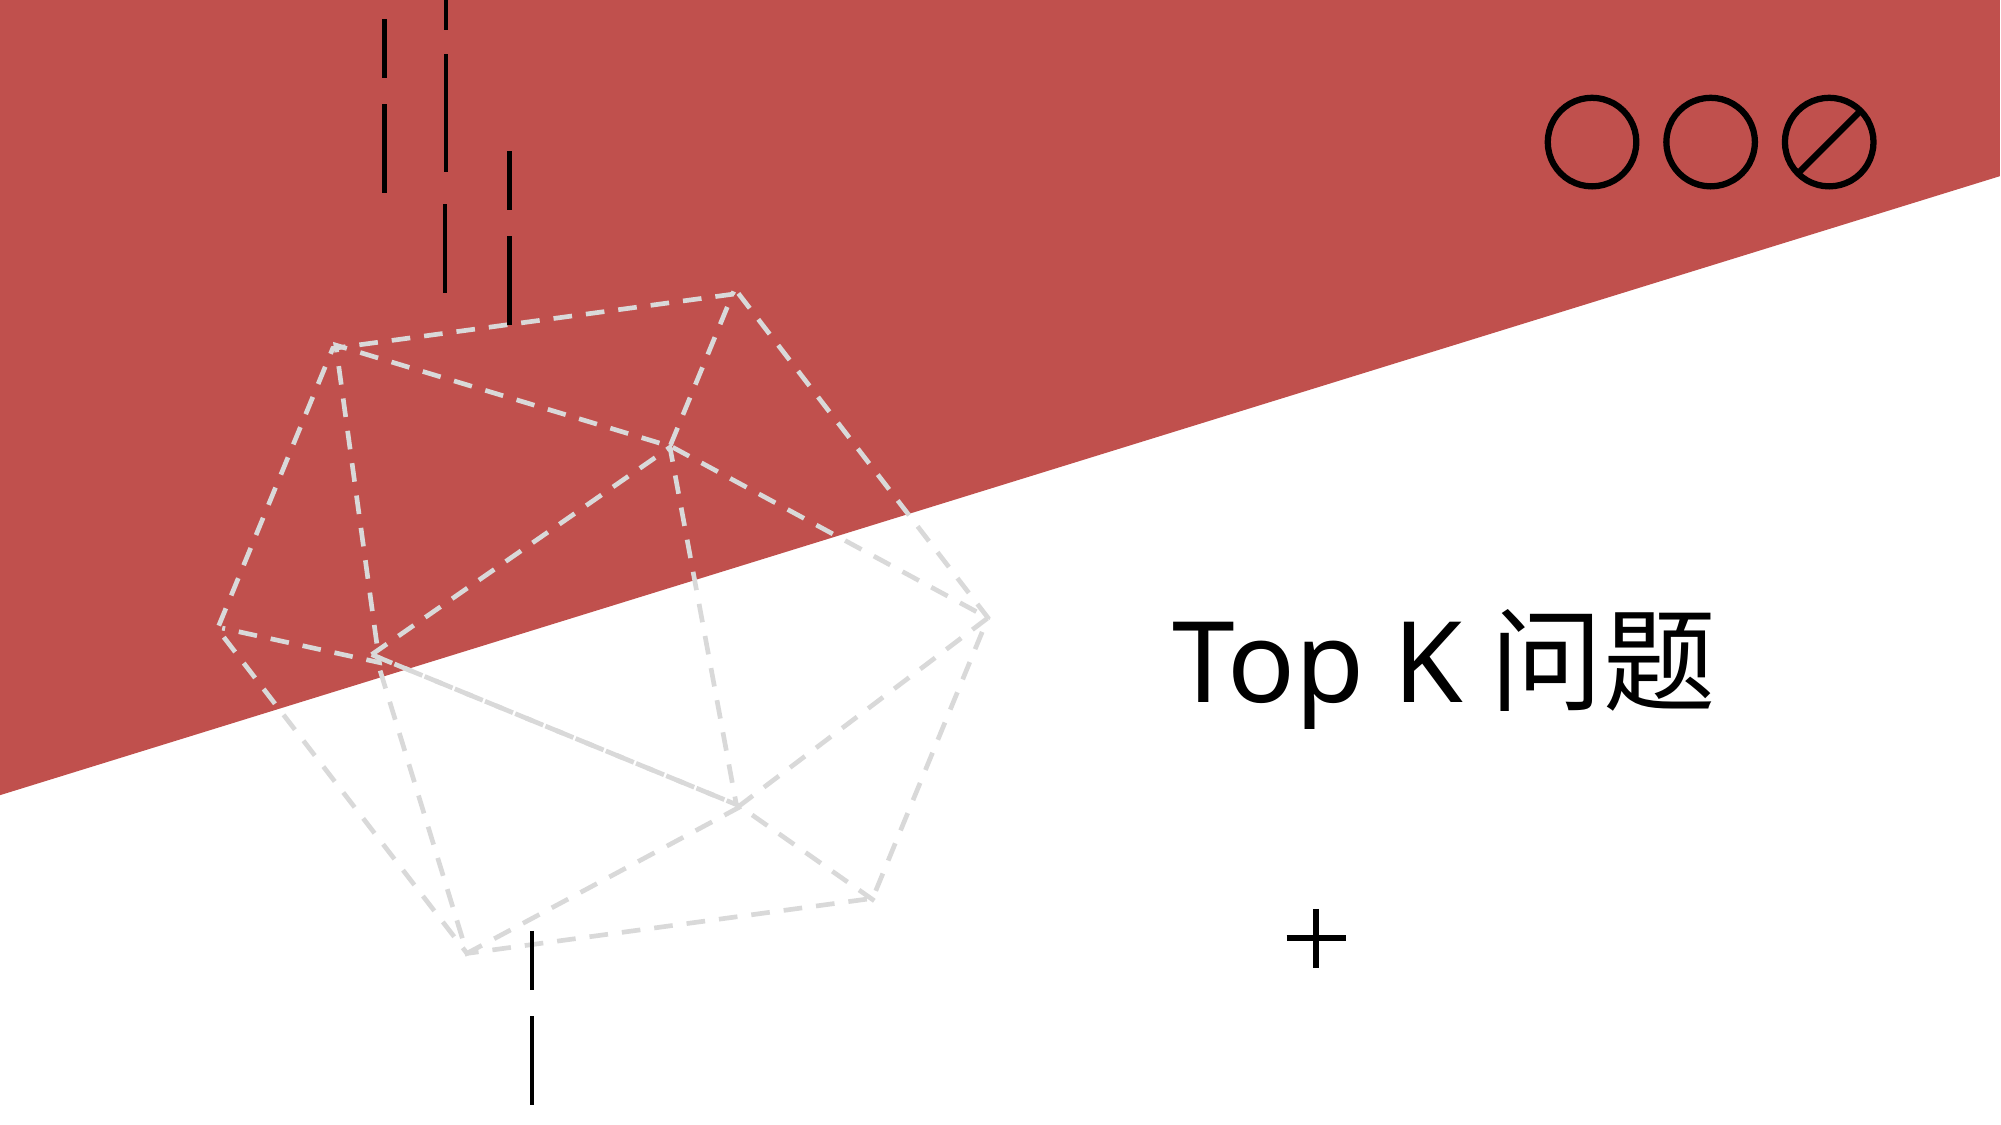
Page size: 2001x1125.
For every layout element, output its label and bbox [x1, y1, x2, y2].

text_box [248, 267, 960, 981]
text_box [1783, 96, 1875, 188]
text_box [1286, 908, 1346, 968]
text_box [1797, 110, 1861, 174]
text_box [1546, 96, 1638, 188]
text_box [0, 0, 2000, 797]
text_box [1665, 96, 1756, 188]
text_box [982, 582, 1906, 797]
